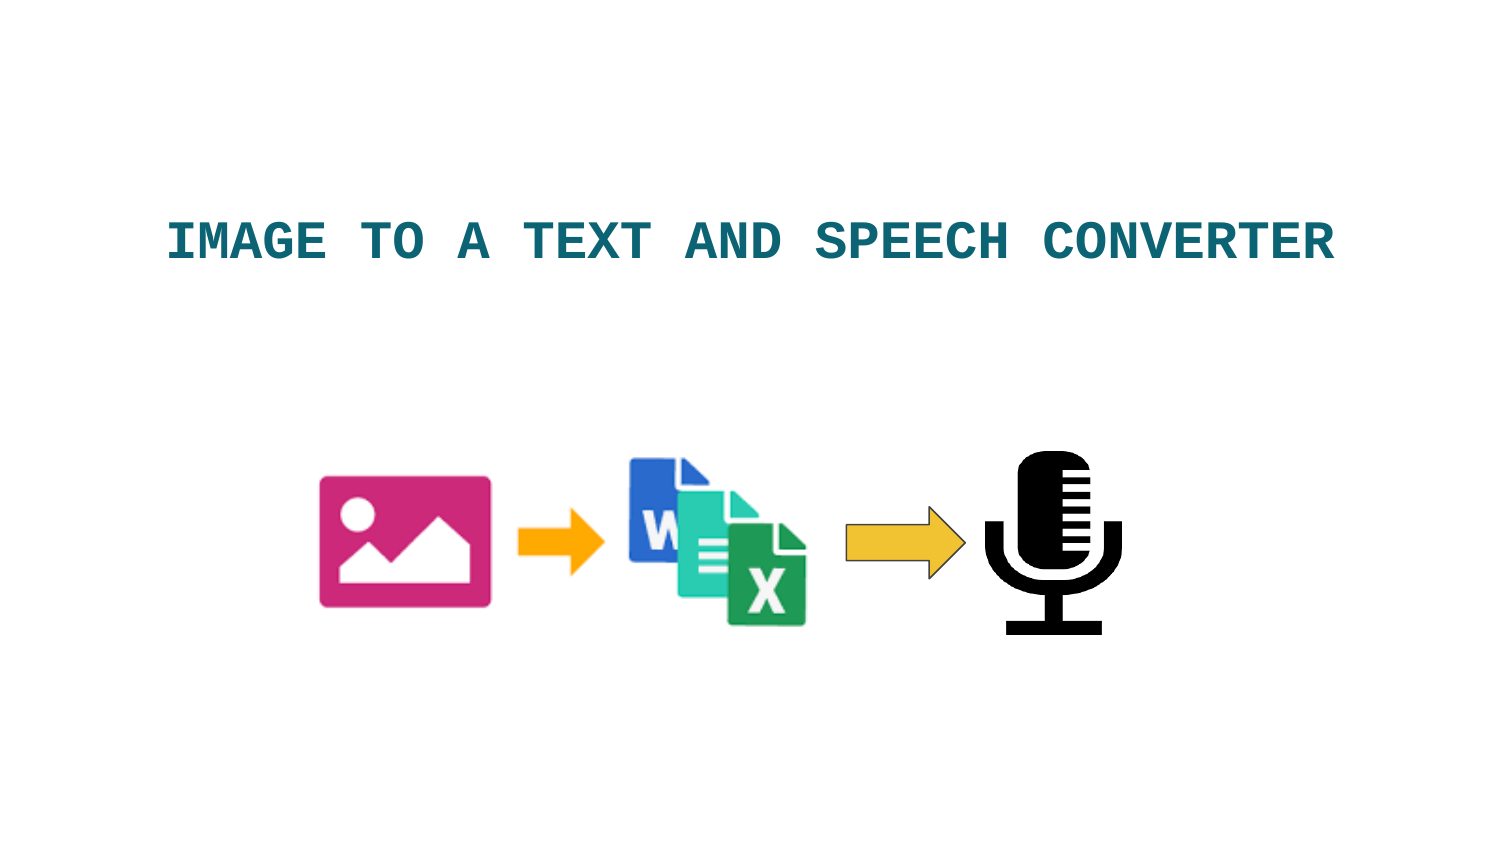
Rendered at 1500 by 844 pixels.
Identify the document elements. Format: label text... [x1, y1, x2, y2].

text_box IMAGE TO A TEXT AND SPEECH CONVERTER [145, 179, 1354, 380]
text_box [846, 506, 966, 579]
picture [985, 450, 1122, 635]
picture [292, 379, 836, 706]
